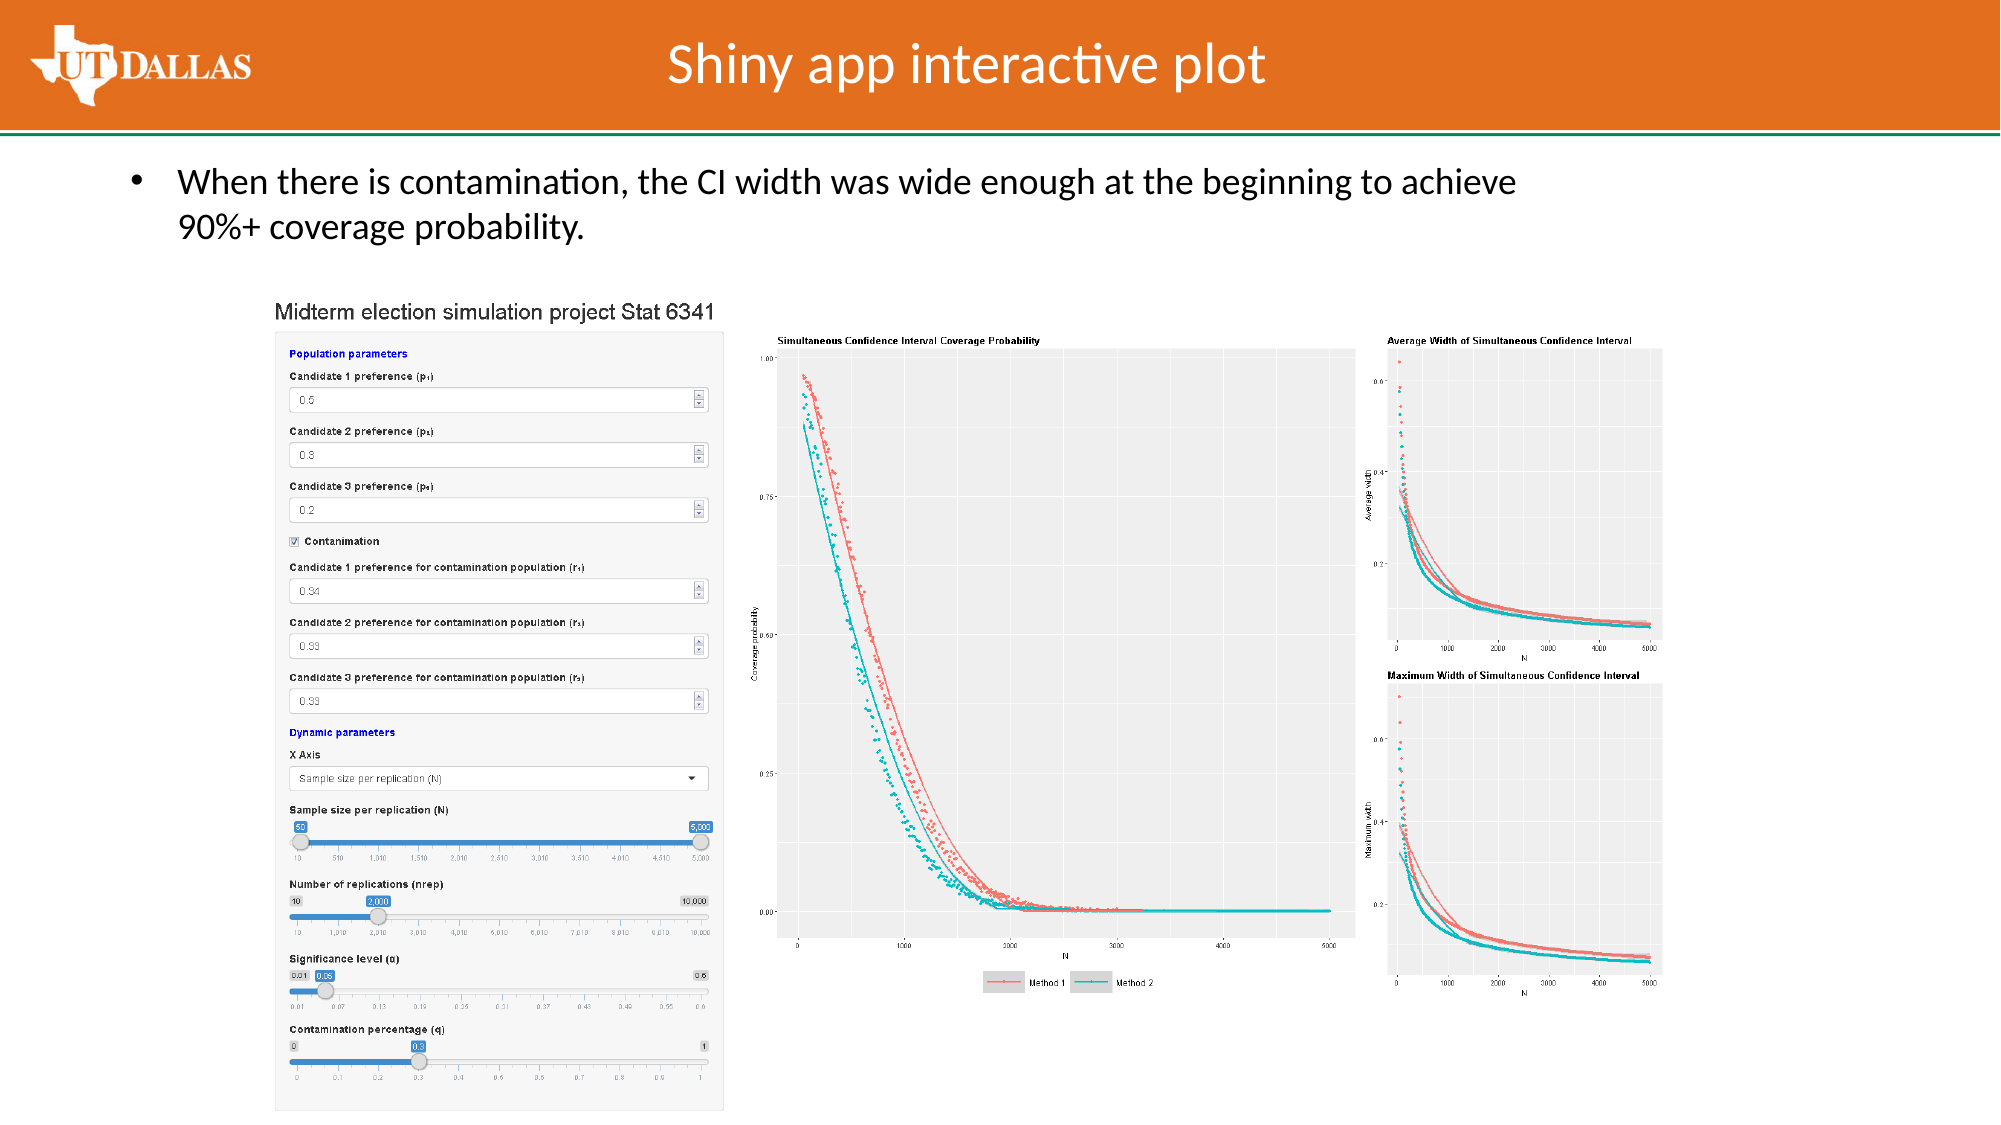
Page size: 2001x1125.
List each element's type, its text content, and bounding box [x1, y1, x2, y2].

picture [0, 0, 2001, 1125]
text_box Shiny app interactive plot [652, 17, 1458, 103]
text_box When there is contamination, the CI width was wide enough at the beginning to achieve 90%+ coverage probability. [115, 149, 1539, 255]
